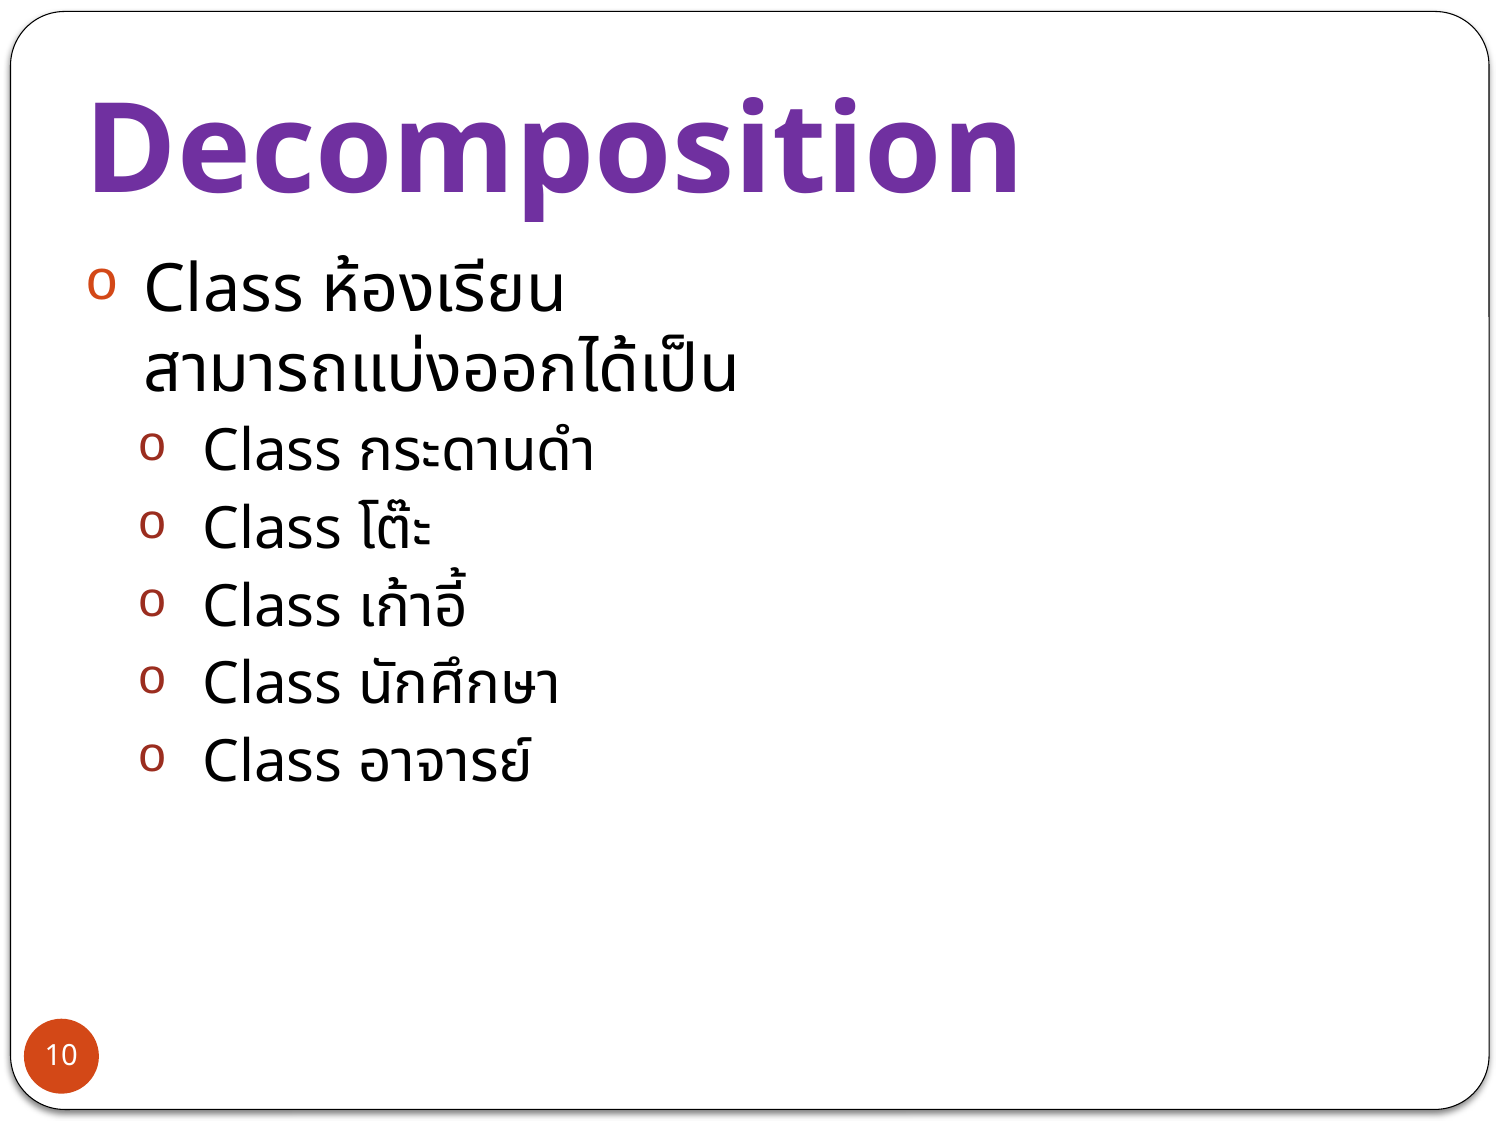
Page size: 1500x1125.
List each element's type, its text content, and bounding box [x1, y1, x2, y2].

title Decomposition [70, 45, 1425, 233]
list Class ห้องเรียนสามารถแบ่งออกได้เป็น Class กระดานดำ Class โต๊ะ Class เก้าอี้ Class นักศึกษา Class อาจารย์ [70, 237, 757, 890]
slide_number 10 [23, 1018, 99, 1094]
